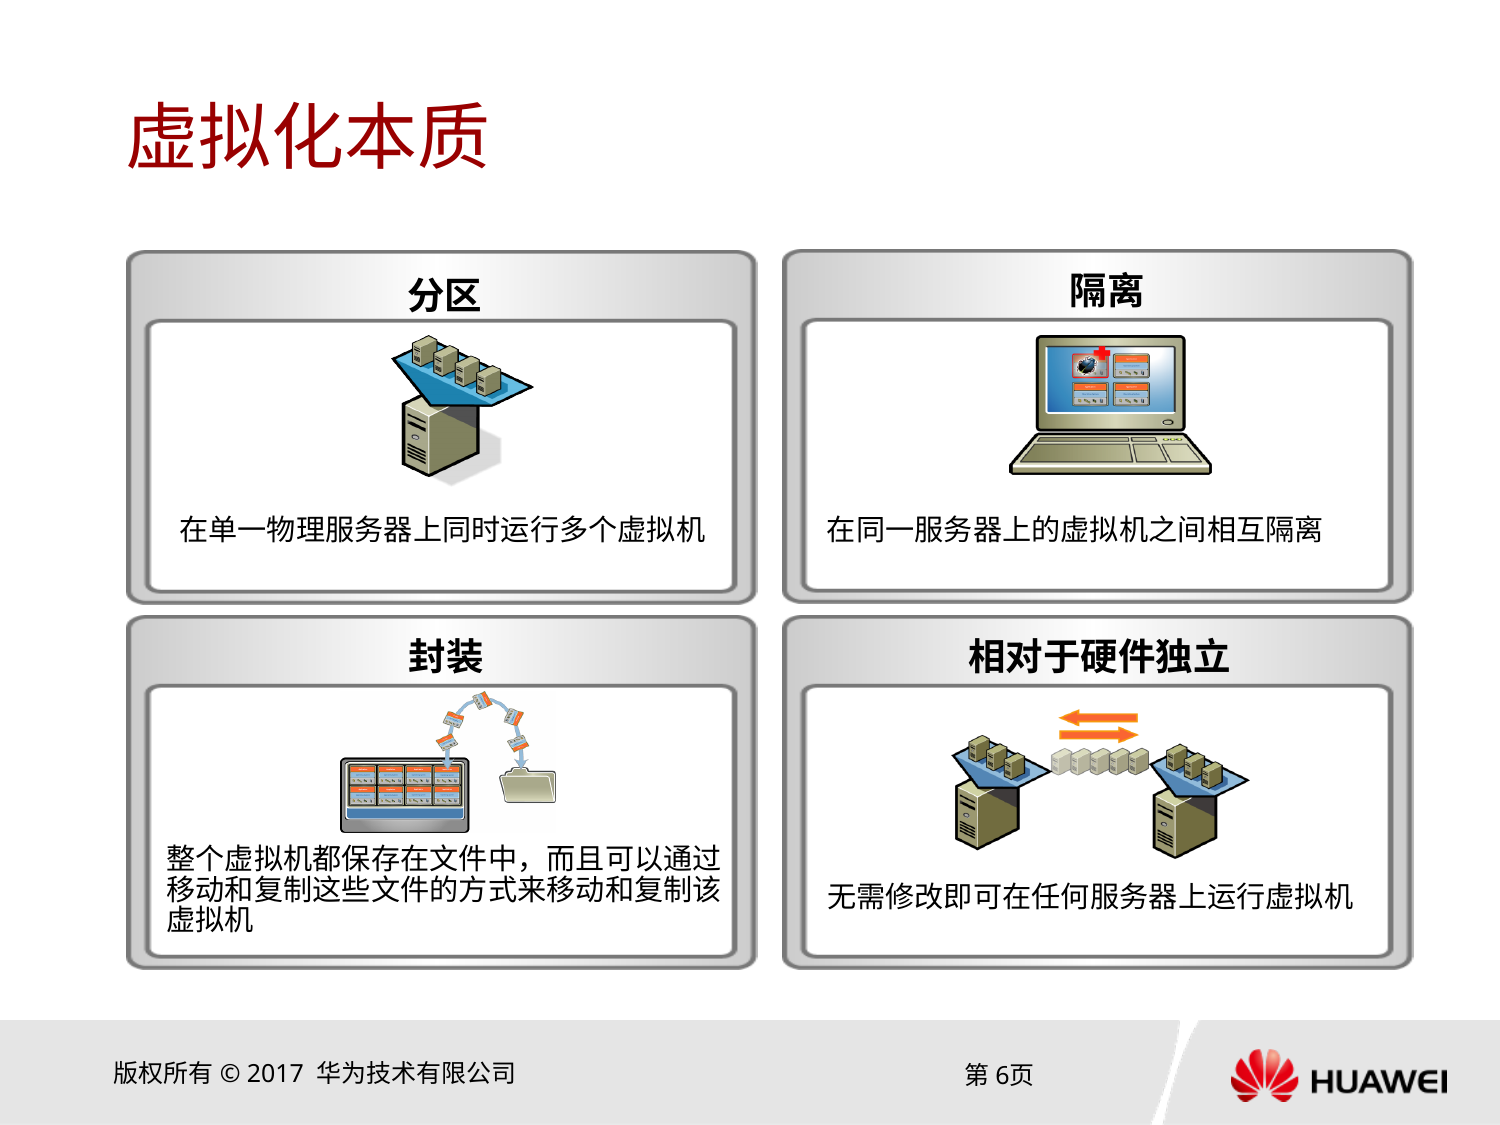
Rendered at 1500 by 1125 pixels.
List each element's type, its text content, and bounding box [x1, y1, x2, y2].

title 虚拟化本质 [111, 63, 1412, 207]
picture [0, 1020, 1500, 1125]
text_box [126, 249, 1414, 970]
